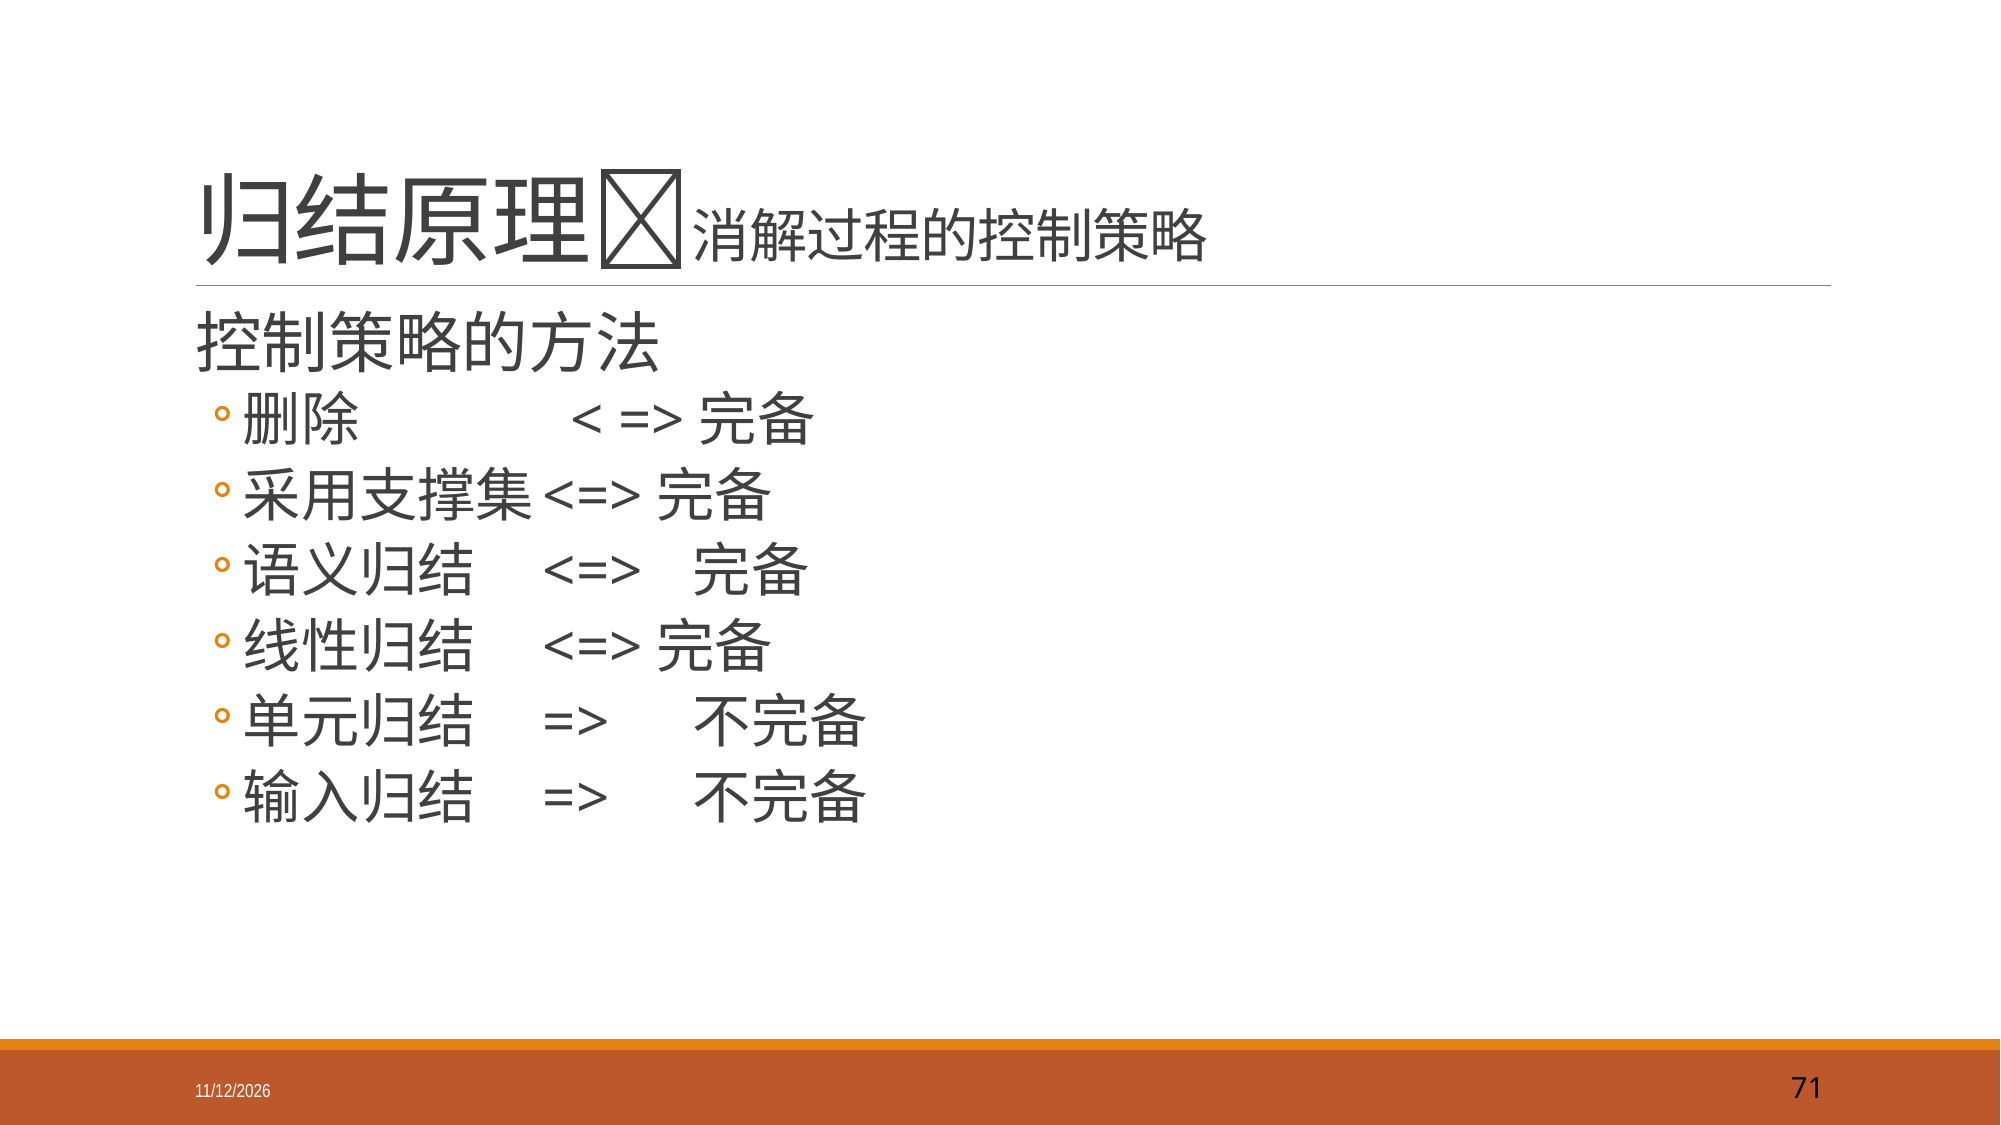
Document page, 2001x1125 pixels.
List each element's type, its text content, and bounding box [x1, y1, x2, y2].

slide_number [180, 1059, 586, 1120]
list 控制策略的方法 删除 < =>完备 采用支撑集 <=>完备 语义归结 <=> 完备 线性归结 <=>完备 单元归结 => 不完备 输入归结 => 不完备 [180, 302, 1830, 963]
slide_number 71 [1624, 1059, 1840, 1120]
title 归结原理消解过程的控制策略 [180, 47, 1830, 285]
